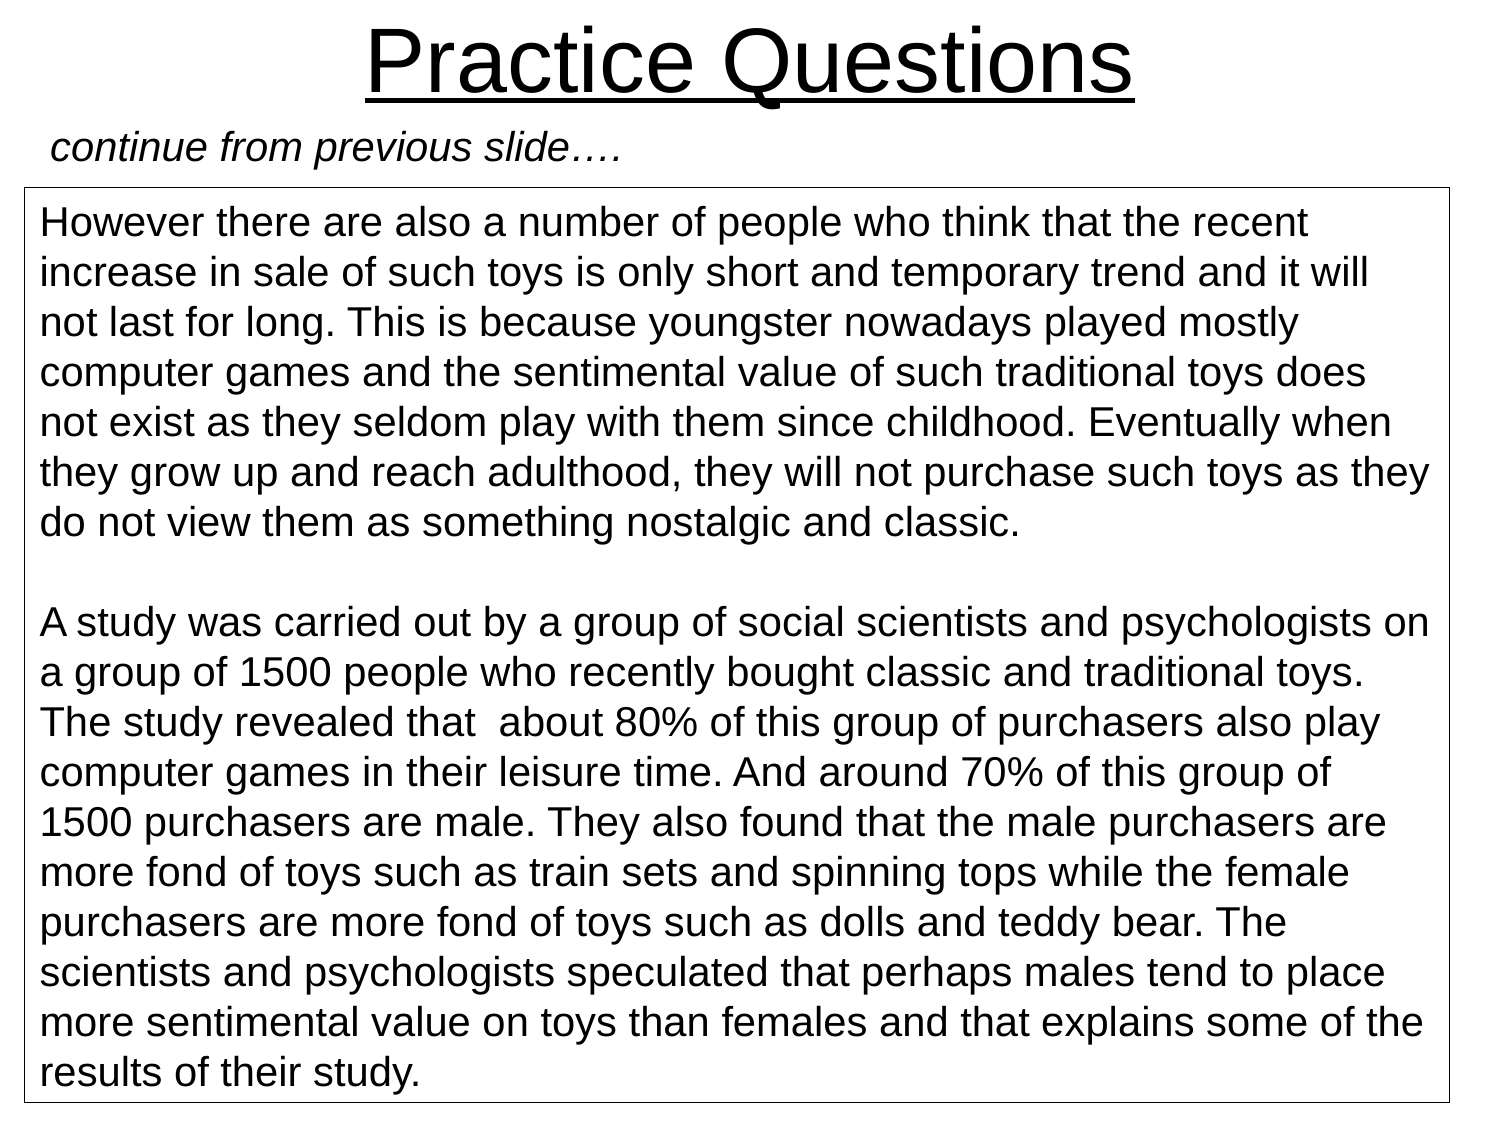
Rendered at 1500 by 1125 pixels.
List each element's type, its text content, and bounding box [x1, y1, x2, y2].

title Practice Questions [75, 0, 1425, 150]
text_box However there are also a number of people who think that the recent increase in sale of such toys is only short and temporary trend and it will not last for long. This is because youngster nowadays played mostly computer games and the sentimental value of such traditional toys does not exist as they seldom play with them since childhood. Eventually when they grow up and reach adulthood, they will not purchase such toys as they do not view them as something nostalgic and classic. A study was carried out by a group of social scientists and psychologists on a group of 1500 people who recently bought classic and traditional toys. The study revealed that about 80% of this group of purchasers also play computer games in their leisure time. And around 70% of this group of 1500 purchasers are male. They also found that the male purchasers are more fond of toys such as train sets and spinning tops while the female purchasers are more fond of toys such as dolls and teddy bear. The scientists and psychologists speculated that perhaps males tend to place more sentimental value on toys than females and that explains some of the results of their study. [24, 187, 1450, 1103]
text_box continue from previous slide…. [35, 112, 798, 178]
